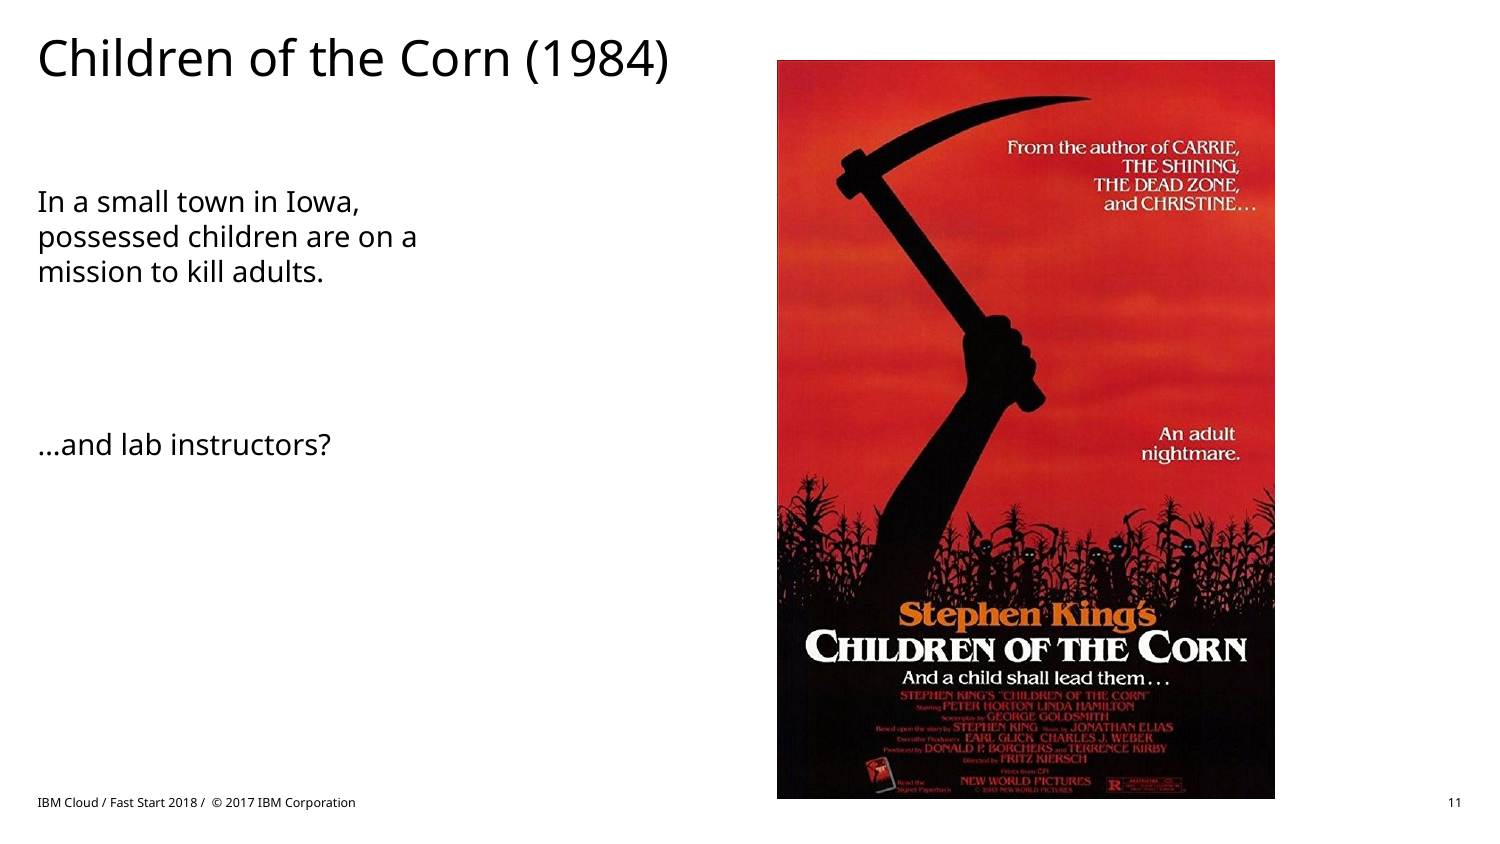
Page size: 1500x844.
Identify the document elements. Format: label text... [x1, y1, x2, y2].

picture [776, 60, 1276, 799]
list In a small town in Iowa, possessed children are on a mission to kill adults. …and lab instructors? [37, 183, 487, 750]
footer IBM Cloud / Fast Start 2018 / © 2017 IBM Corporation [37, 791, 1088, 815]
title Children of the Corn (1984) [37, 33, 713, 180]
slide_number 11 [1125, 791, 1463, 815]
